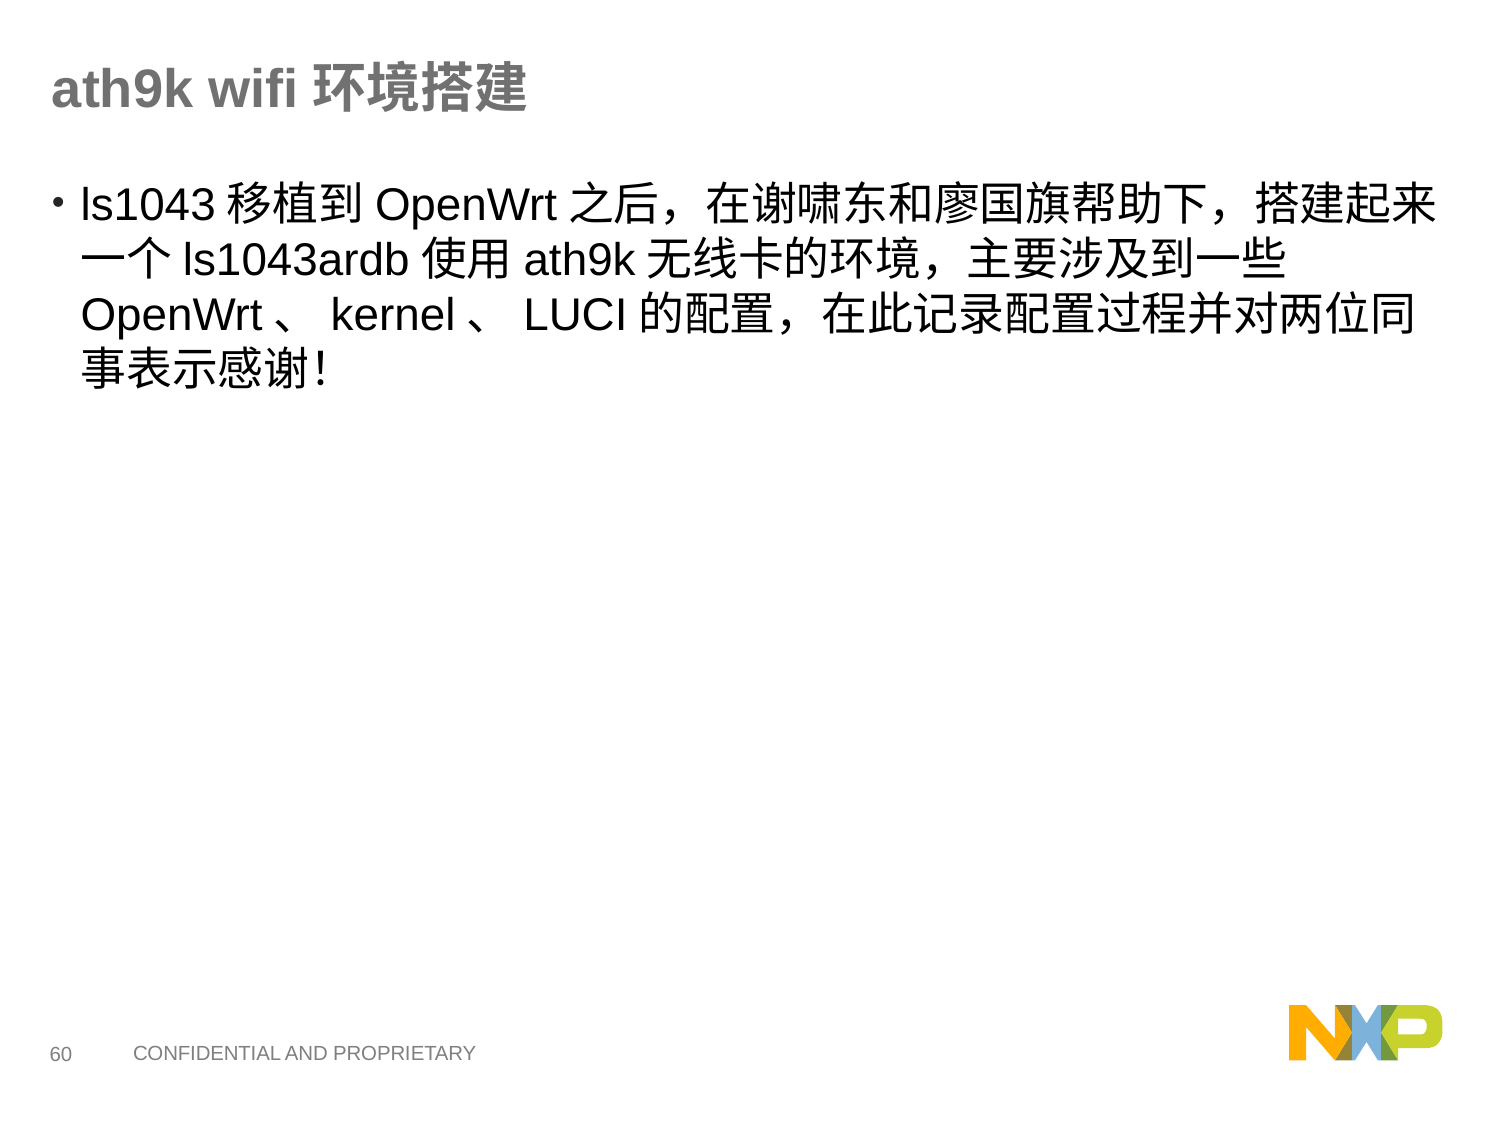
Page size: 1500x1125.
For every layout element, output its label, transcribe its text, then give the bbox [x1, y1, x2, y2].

title ath9k wifi环境搭建 [36, 45, 1472, 154]
list ls1043移植到OpenWrt之后，在谢啸东和廖国旗帮助下，搭建起来一个ls1043ardb使用ath9k无线卡的环境，主要涉及到一些OpenWrt、kernel、LUCI的配置，在此记录配置过程并对两位同事表示感谢！ [36, 167, 1472, 933]
